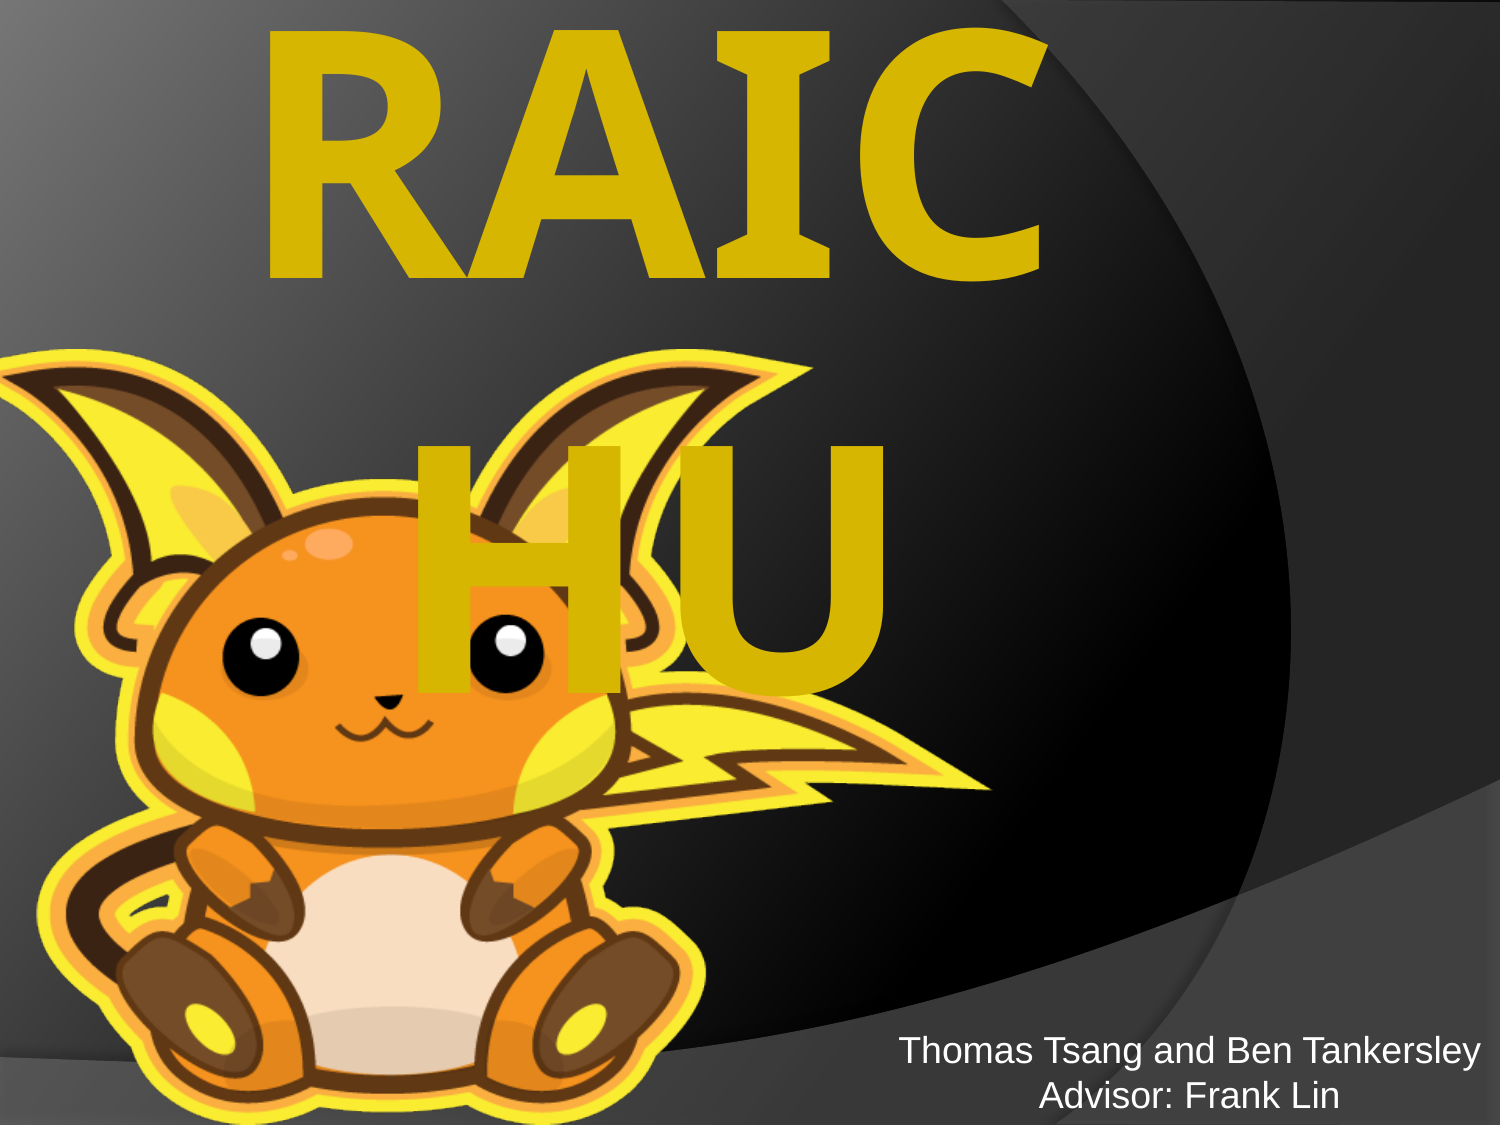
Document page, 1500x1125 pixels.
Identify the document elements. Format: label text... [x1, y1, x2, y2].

picture [0, 349, 994, 1125]
text_box Thomas Tsang and Ben Tankersley Advisor: Frank Lin [1005, 1018, 1497, 1124]
title RAICHU [99, 0, 1200, 125]
